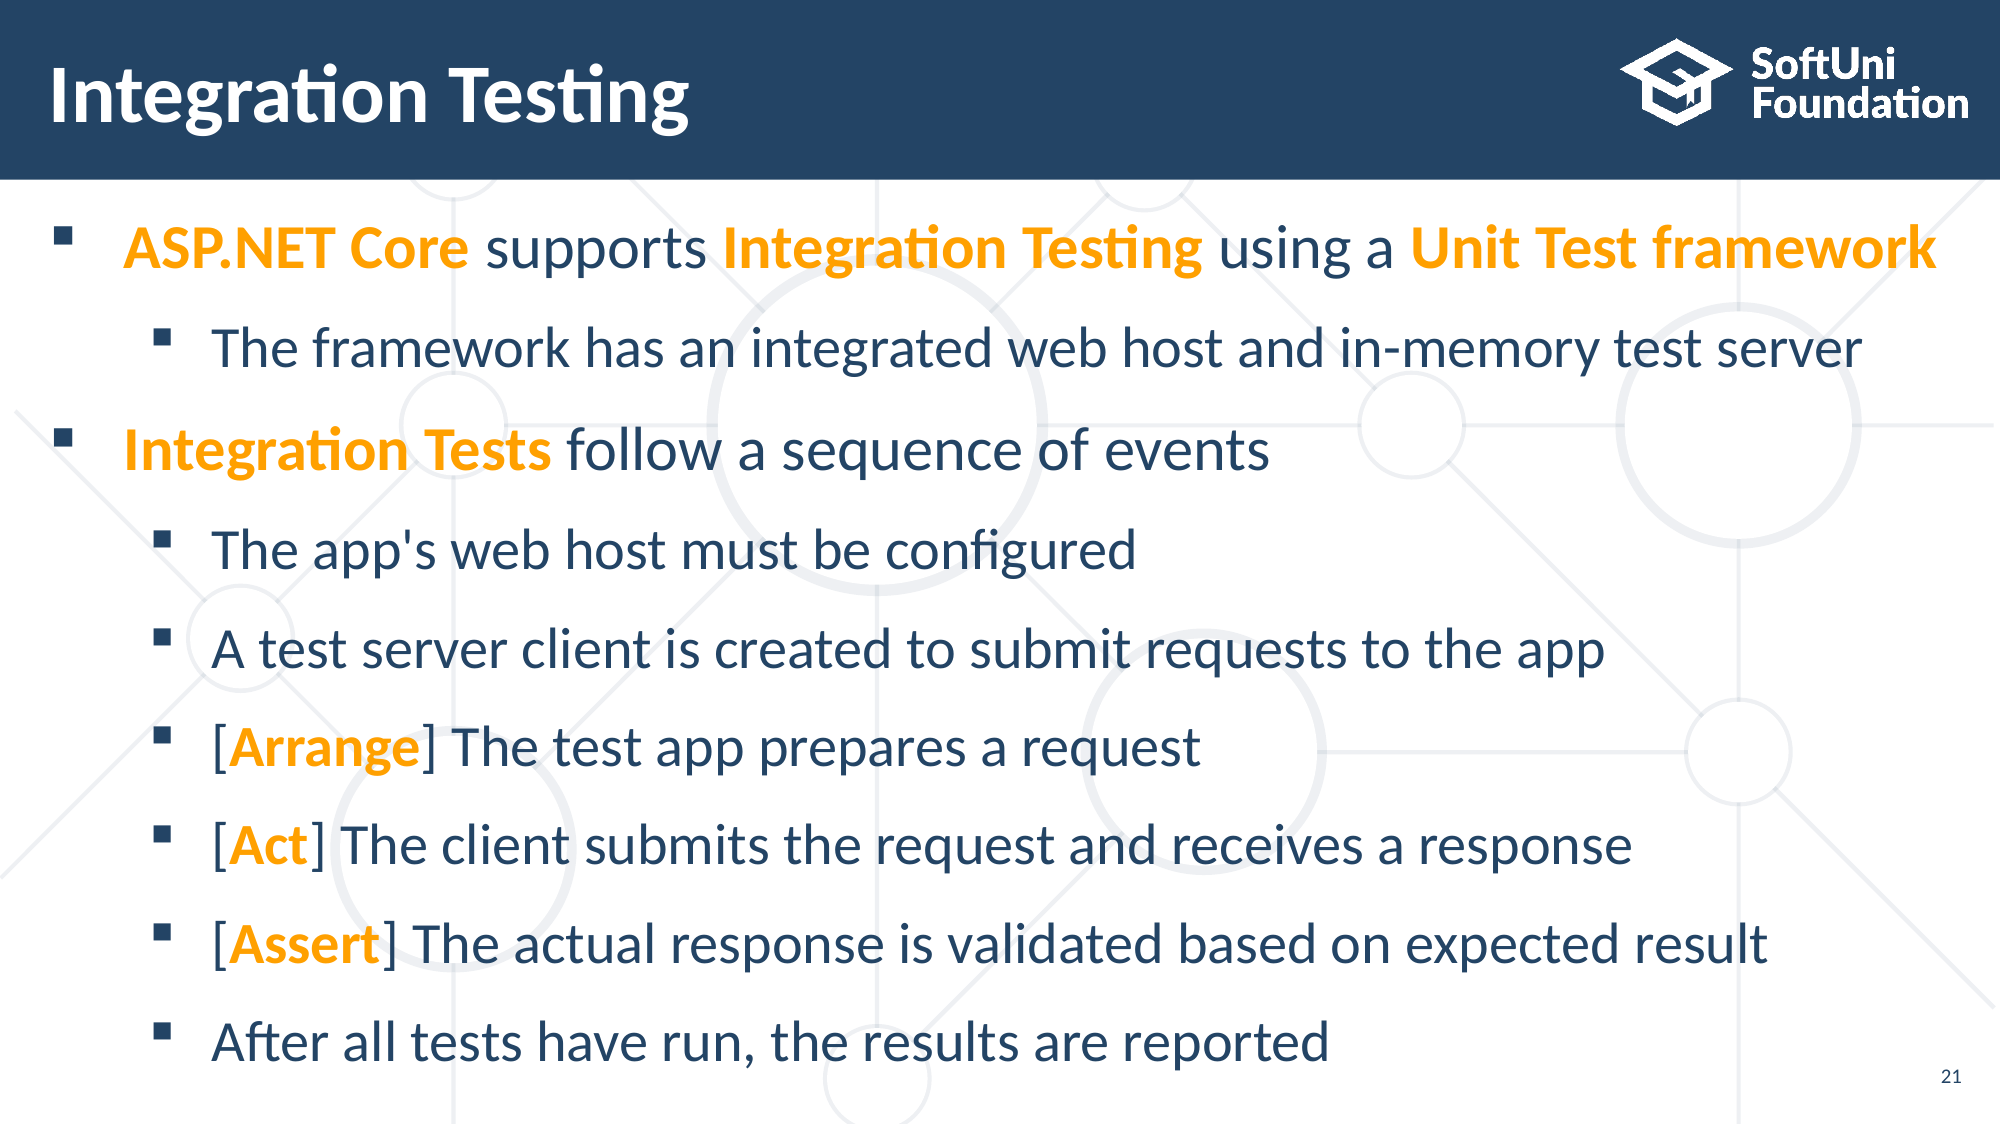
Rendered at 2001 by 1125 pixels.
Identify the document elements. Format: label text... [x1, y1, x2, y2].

picture [1619, 38, 1968, 126]
list ASP.NET Core supports Integration Testing using a Unit Test framework The framework has an integrated web host and in-memory test server Integration Tests follow a sequence of events The app's web host must be configured A test server client is created to submit requests to the app [Arrange] The test app prepares a request [Act] The client submits the request and receives a response [Assert] The actual response is validated based on expected result After all tests have run, the results are reported [31, 196, 1970, 1081]
slide_number 21 [1897, 1049, 1968, 1101]
title Integration Testing [31, 16, 1591, 162]
